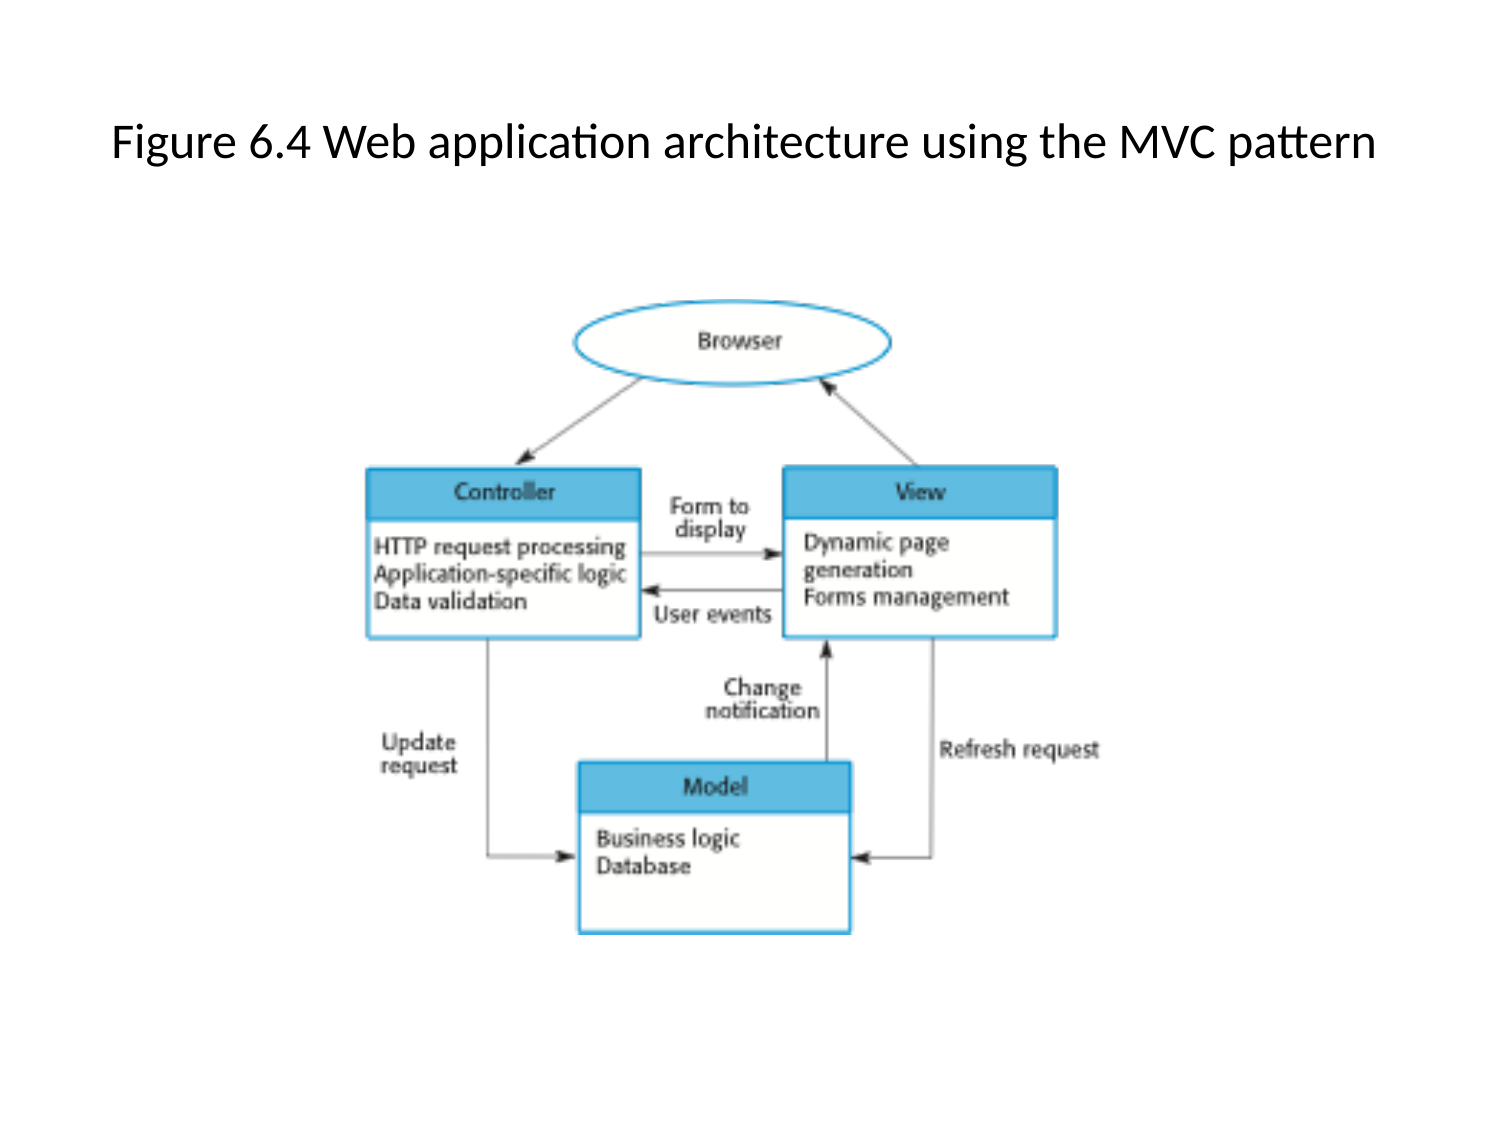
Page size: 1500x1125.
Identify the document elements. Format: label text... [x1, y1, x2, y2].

picture [355, 299, 1105, 989]
title Figure 6.4 Web application architecture using the MVC pattern [75, 45, 1425, 233]
